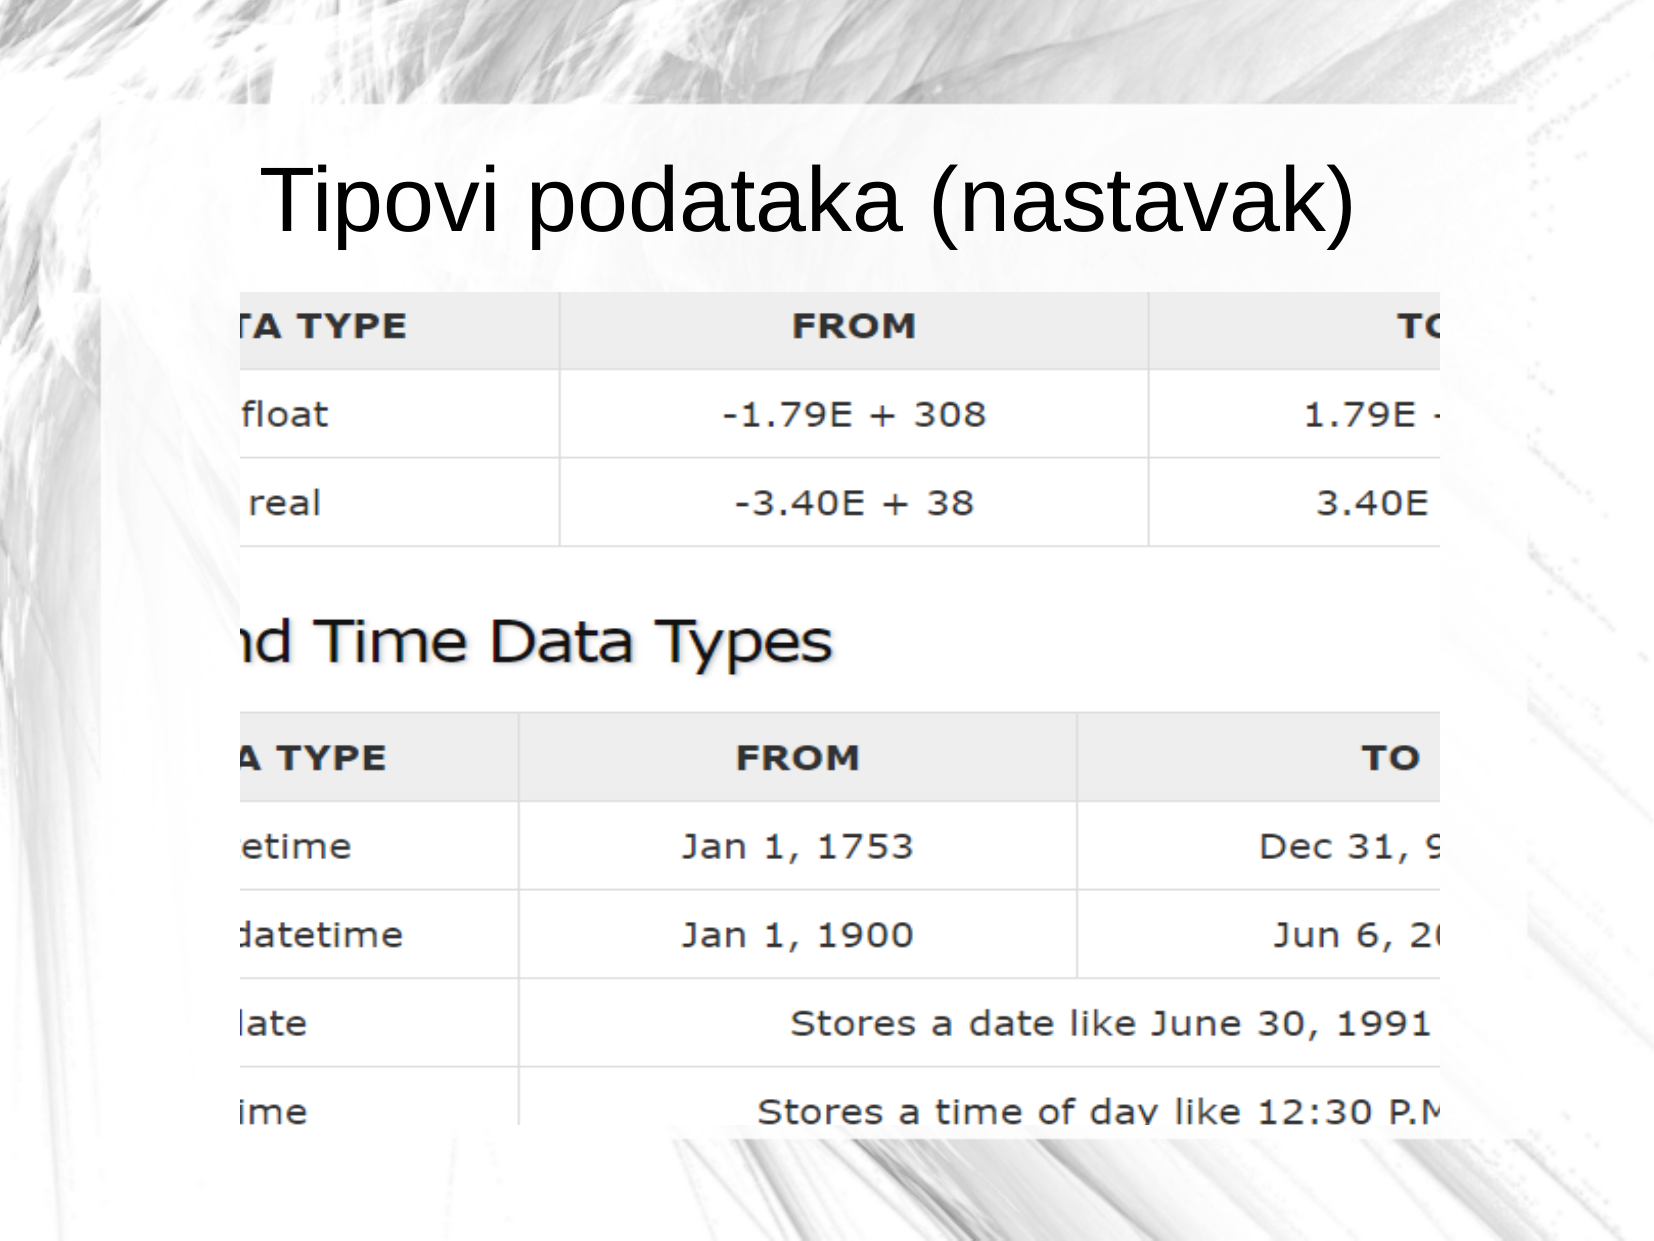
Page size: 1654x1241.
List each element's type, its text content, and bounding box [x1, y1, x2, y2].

title Tipovi podataka (nastavak) [82, 90, 1536, 298]
picture [0, 0, 1654, 1241]
